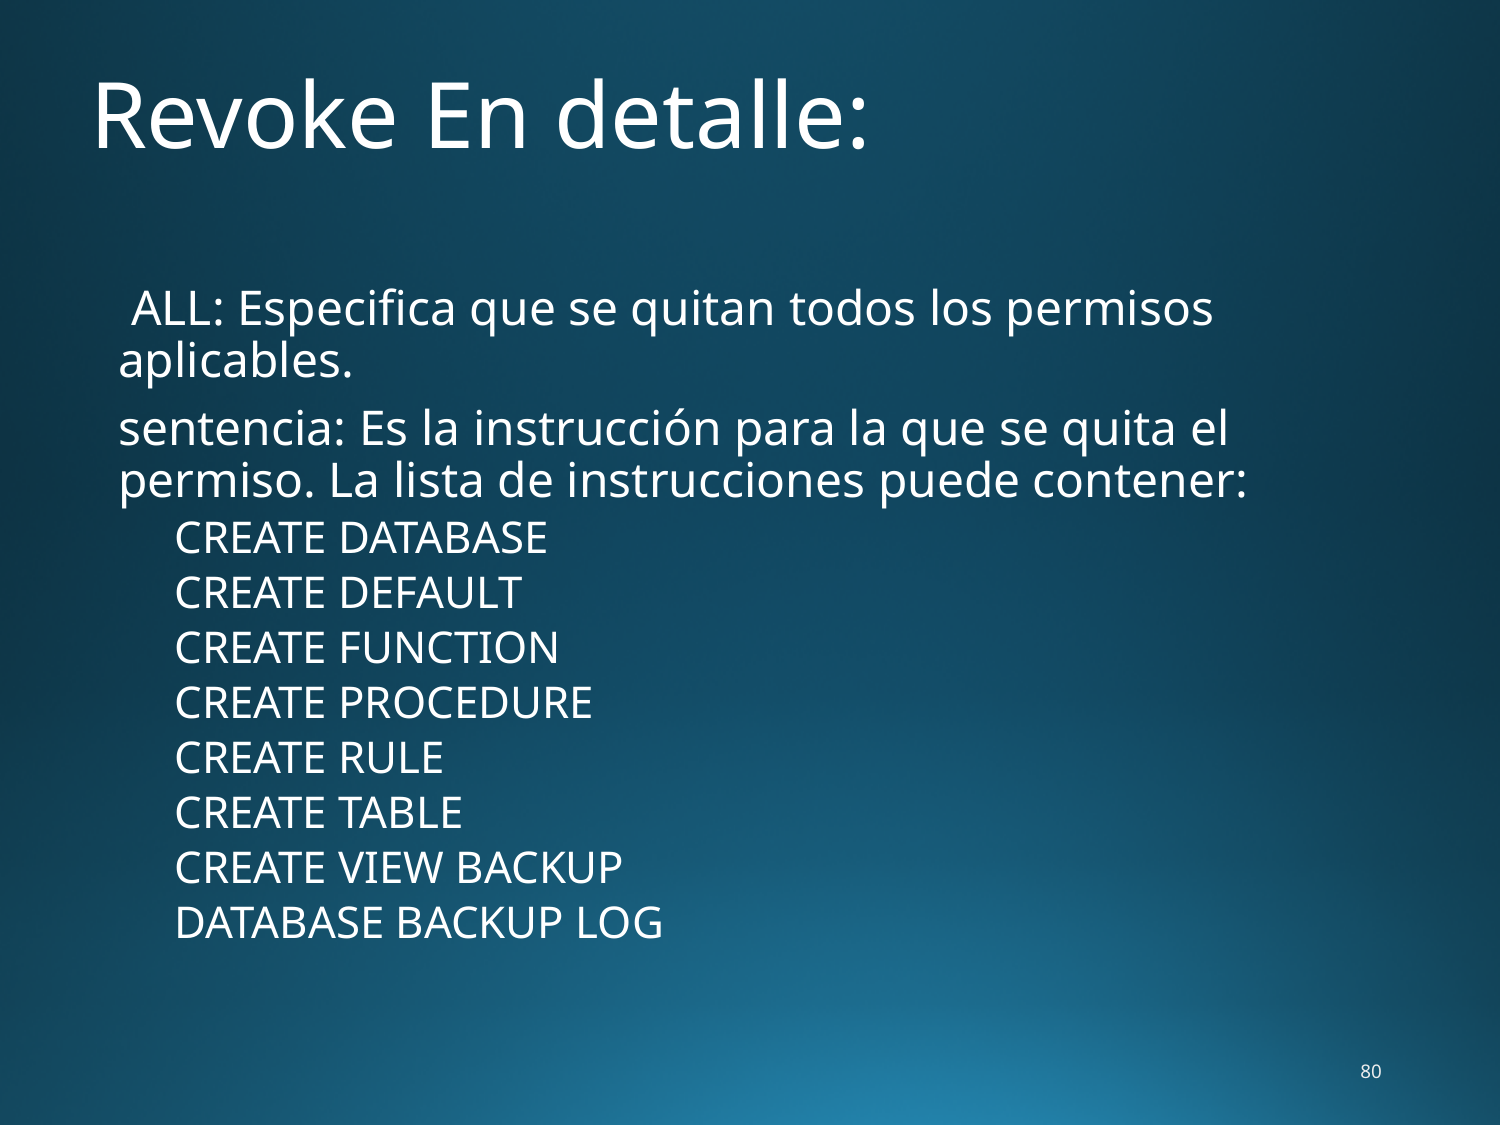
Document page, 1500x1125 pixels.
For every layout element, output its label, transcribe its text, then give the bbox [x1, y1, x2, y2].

picture [0, 0, 1500, 1125]
slide_number 80 [1059, 1042, 1397, 1103]
title Revoke En detalle: [75, 24, 1425, 213]
list ALL: Especifica que se quitan todos los permisos aplicables. sentencia: Es la instrucción para la que se quita el permiso. La lista de instrucciones puede contener: CREATE DATABASE CREATE DEFAULT CREATE FUNCTION CREATE PROCEDURE CREATE RULE CREATE TABLE CREATE VIEW BACKUP DATABASE BACKUP LOG [75, 275, 1425, 1038]
